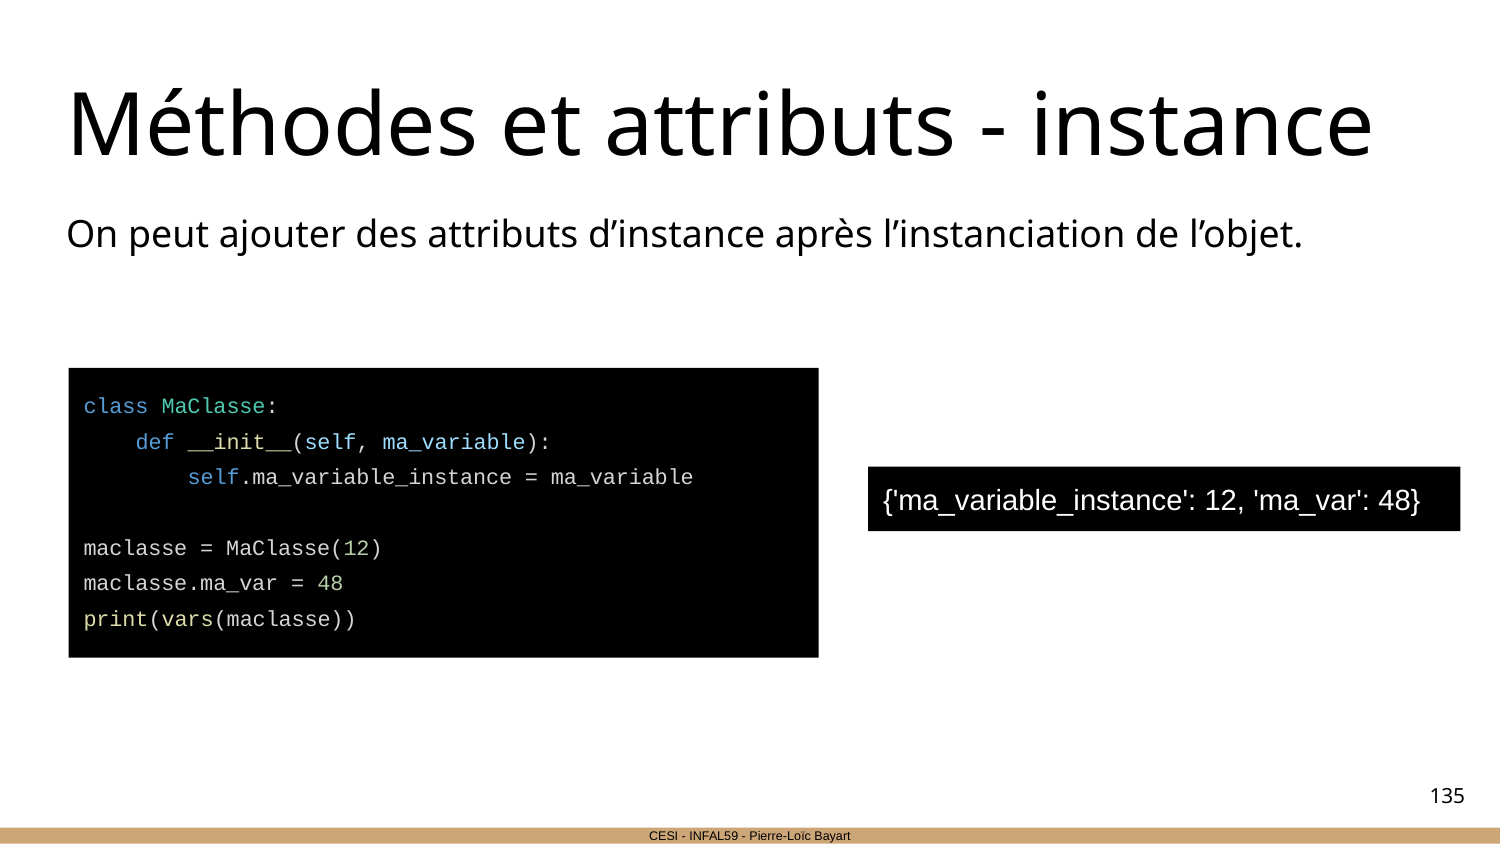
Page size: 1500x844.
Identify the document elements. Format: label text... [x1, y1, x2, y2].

title Méthodes et attributs - instance [51, 51, 1449, 188]
slide_number ‹#› [1389, 764, 1480, 830]
list On peut ajouter des attributs d’instance après l’instanciation de l’objet. [51, 188, 1449, 739]
text_box {'ma_variable_instance': 12, 'ma_var': 48} [868, 466, 1461, 532]
text_box class MaClasse: def __init__(self, ma_variable): self.ma_variable_instance = ma_variable maclasse = MaClasse(12) maclasse.ma_var = 48 print(vars(maclasse)) [68, 367, 819, 658]
